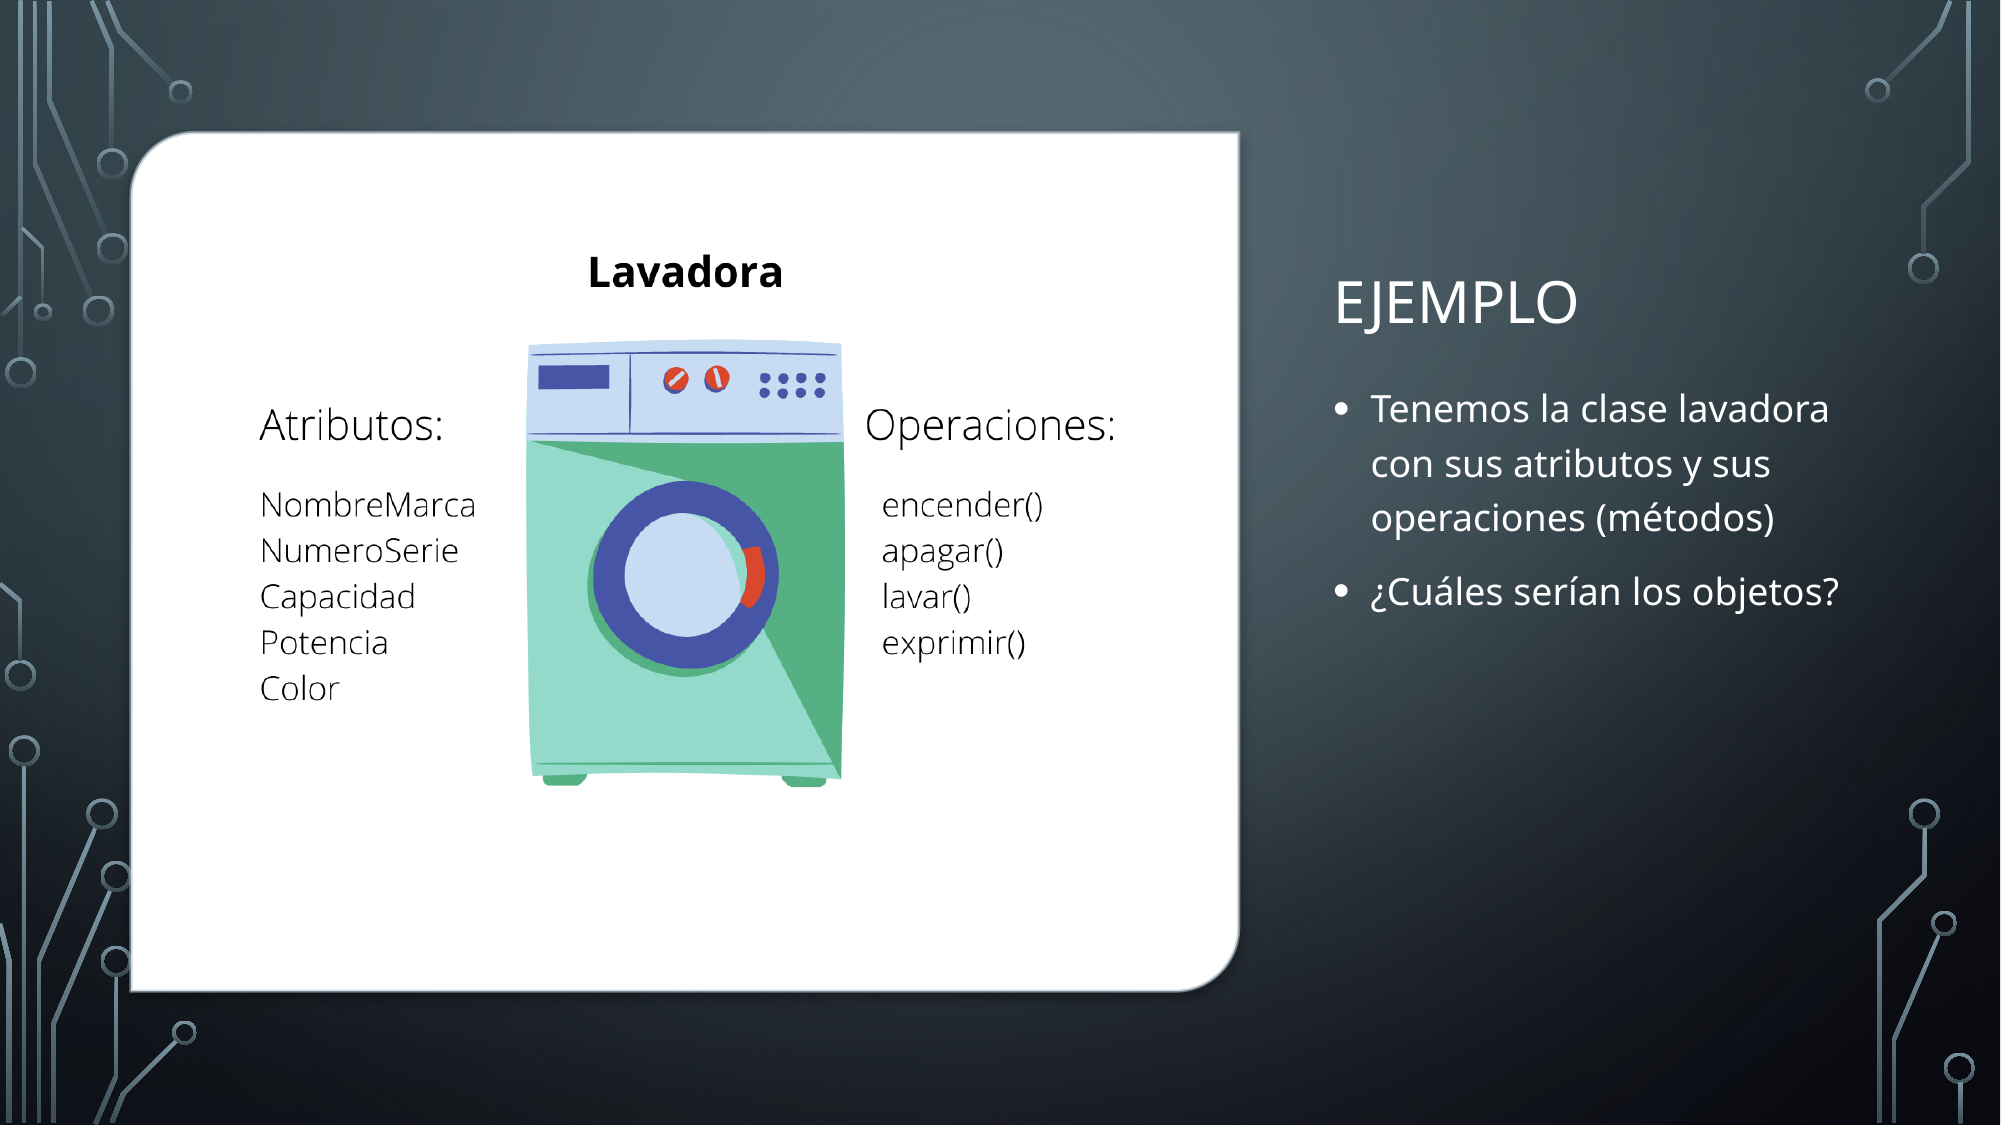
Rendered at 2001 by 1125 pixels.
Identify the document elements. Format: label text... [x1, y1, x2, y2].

list Tenemos la clase lavadora con sus atributos y sus operaciones (métodos) ¿Cuáles serían los objetos? [1318, 369, 1857, 950]
text_box [129, 131, 1241, 993]
title Ejemplo [1318, 101, 1857, 344]
picture [184, 186, 1186, 938]
